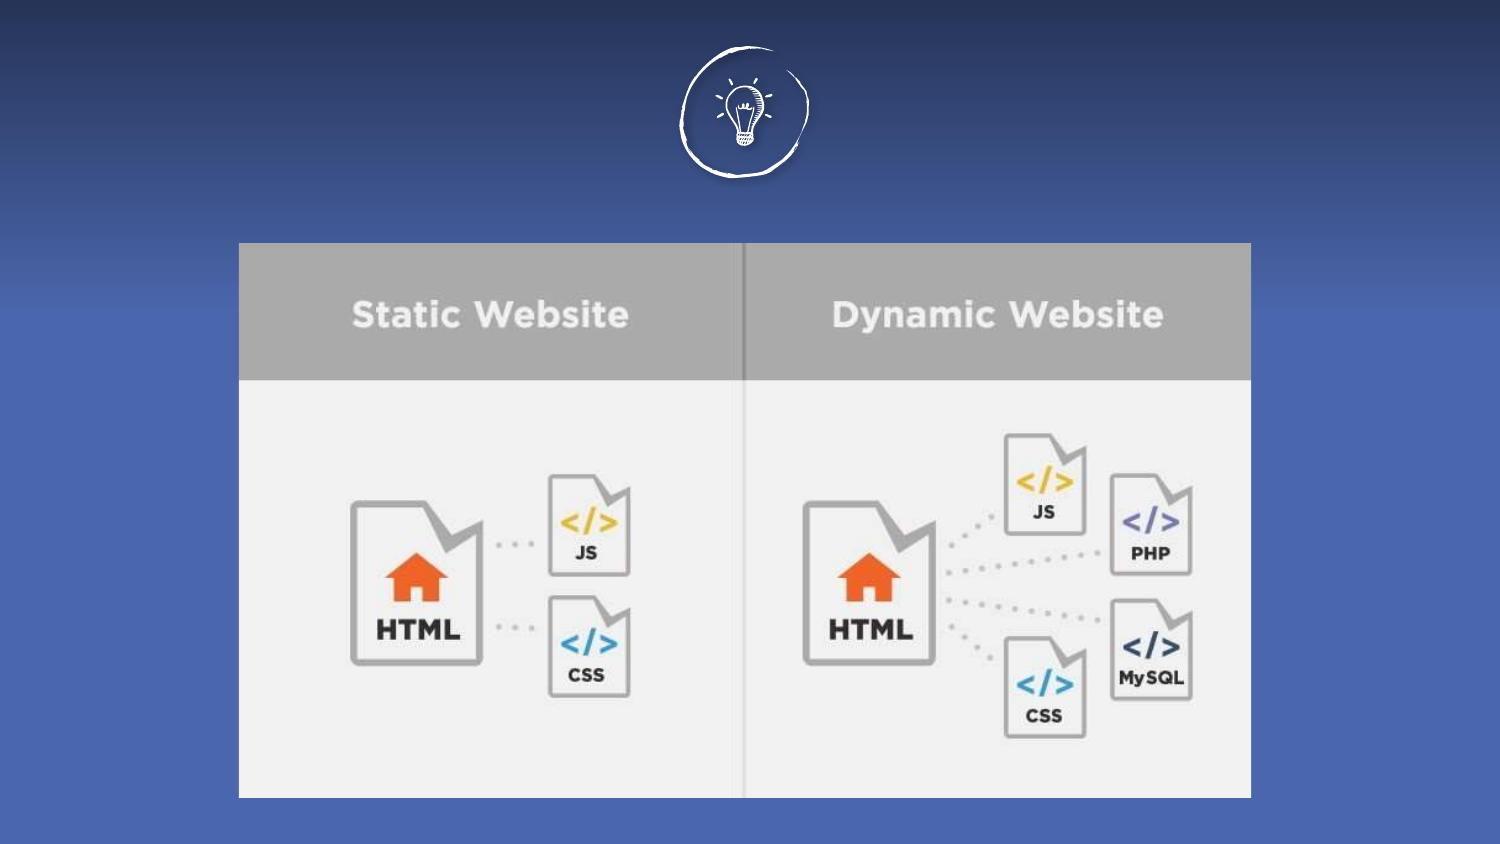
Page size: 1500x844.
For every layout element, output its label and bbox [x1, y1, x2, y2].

picture [238, 242, 1252, 798]
text_box [679, 46, 809, 179]
text_box [716, 112, 724, 118]
text_box [715, 94, 723, 100]
text_box [728, 78, 733, 86]
text_box [765, 93, 773, 98]
text_box [764, 113, 772, 118]
text_box [725, 85, 765, 147]
